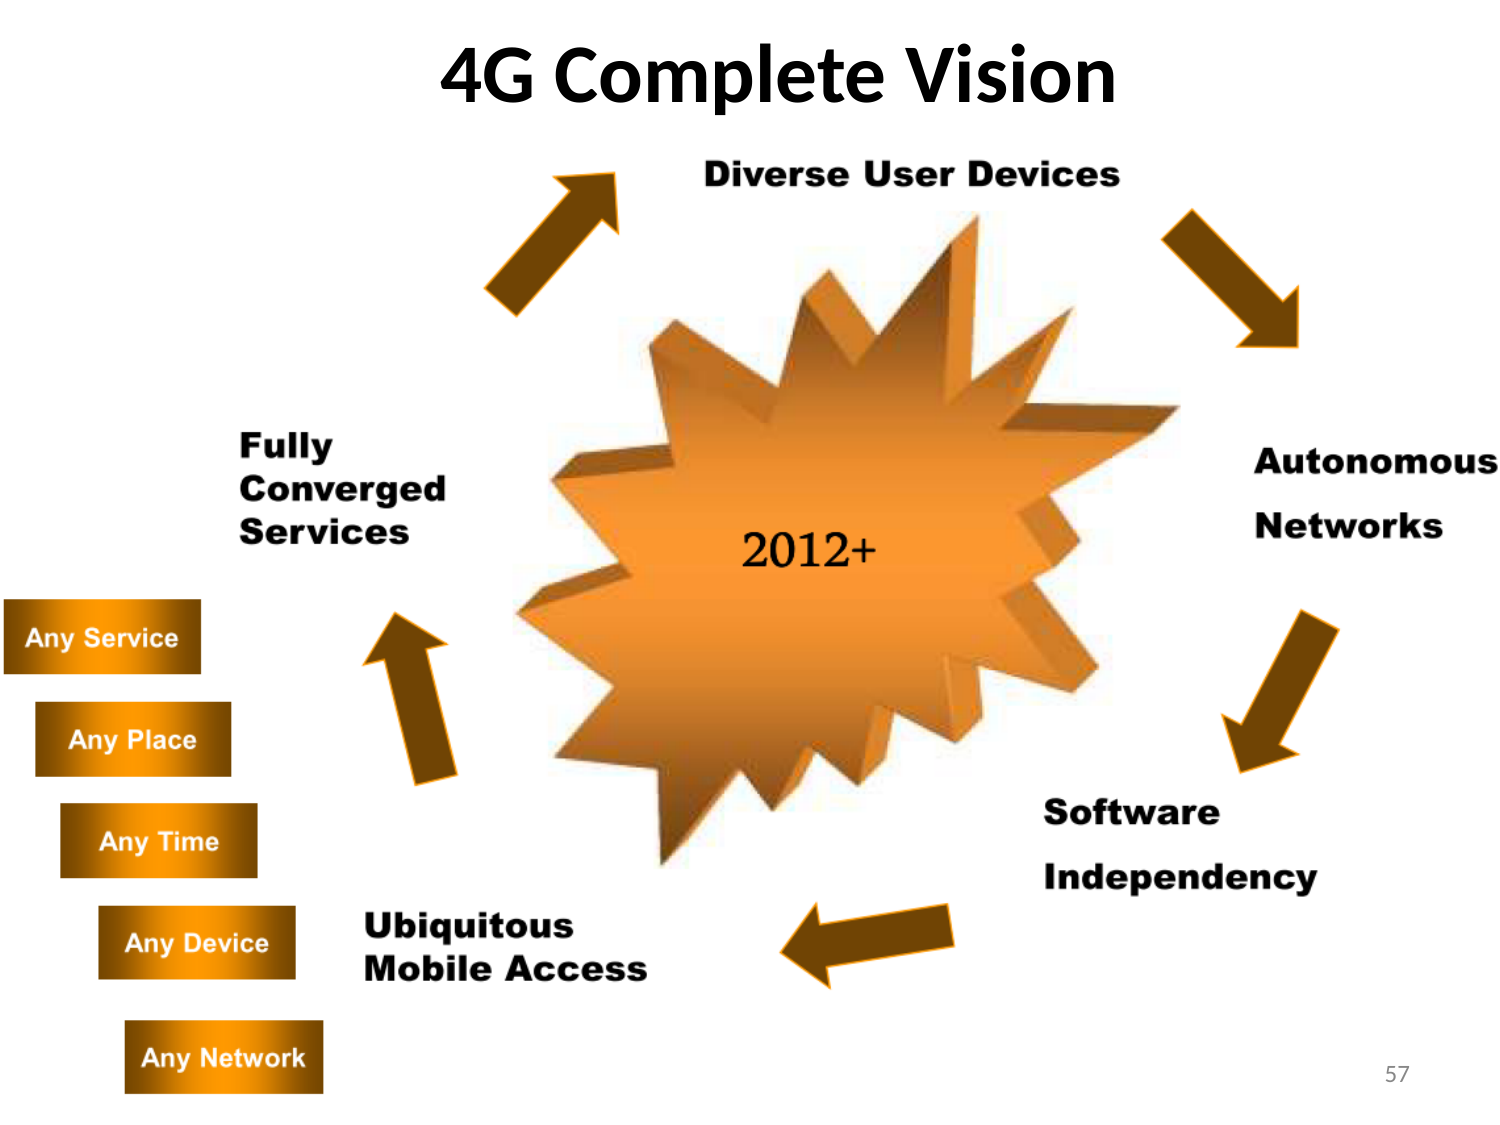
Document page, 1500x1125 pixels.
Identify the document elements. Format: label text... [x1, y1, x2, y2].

picture [0, 148, 1500, 1102]
title 4G Complete Vision [71, 12, 1488, 125]
